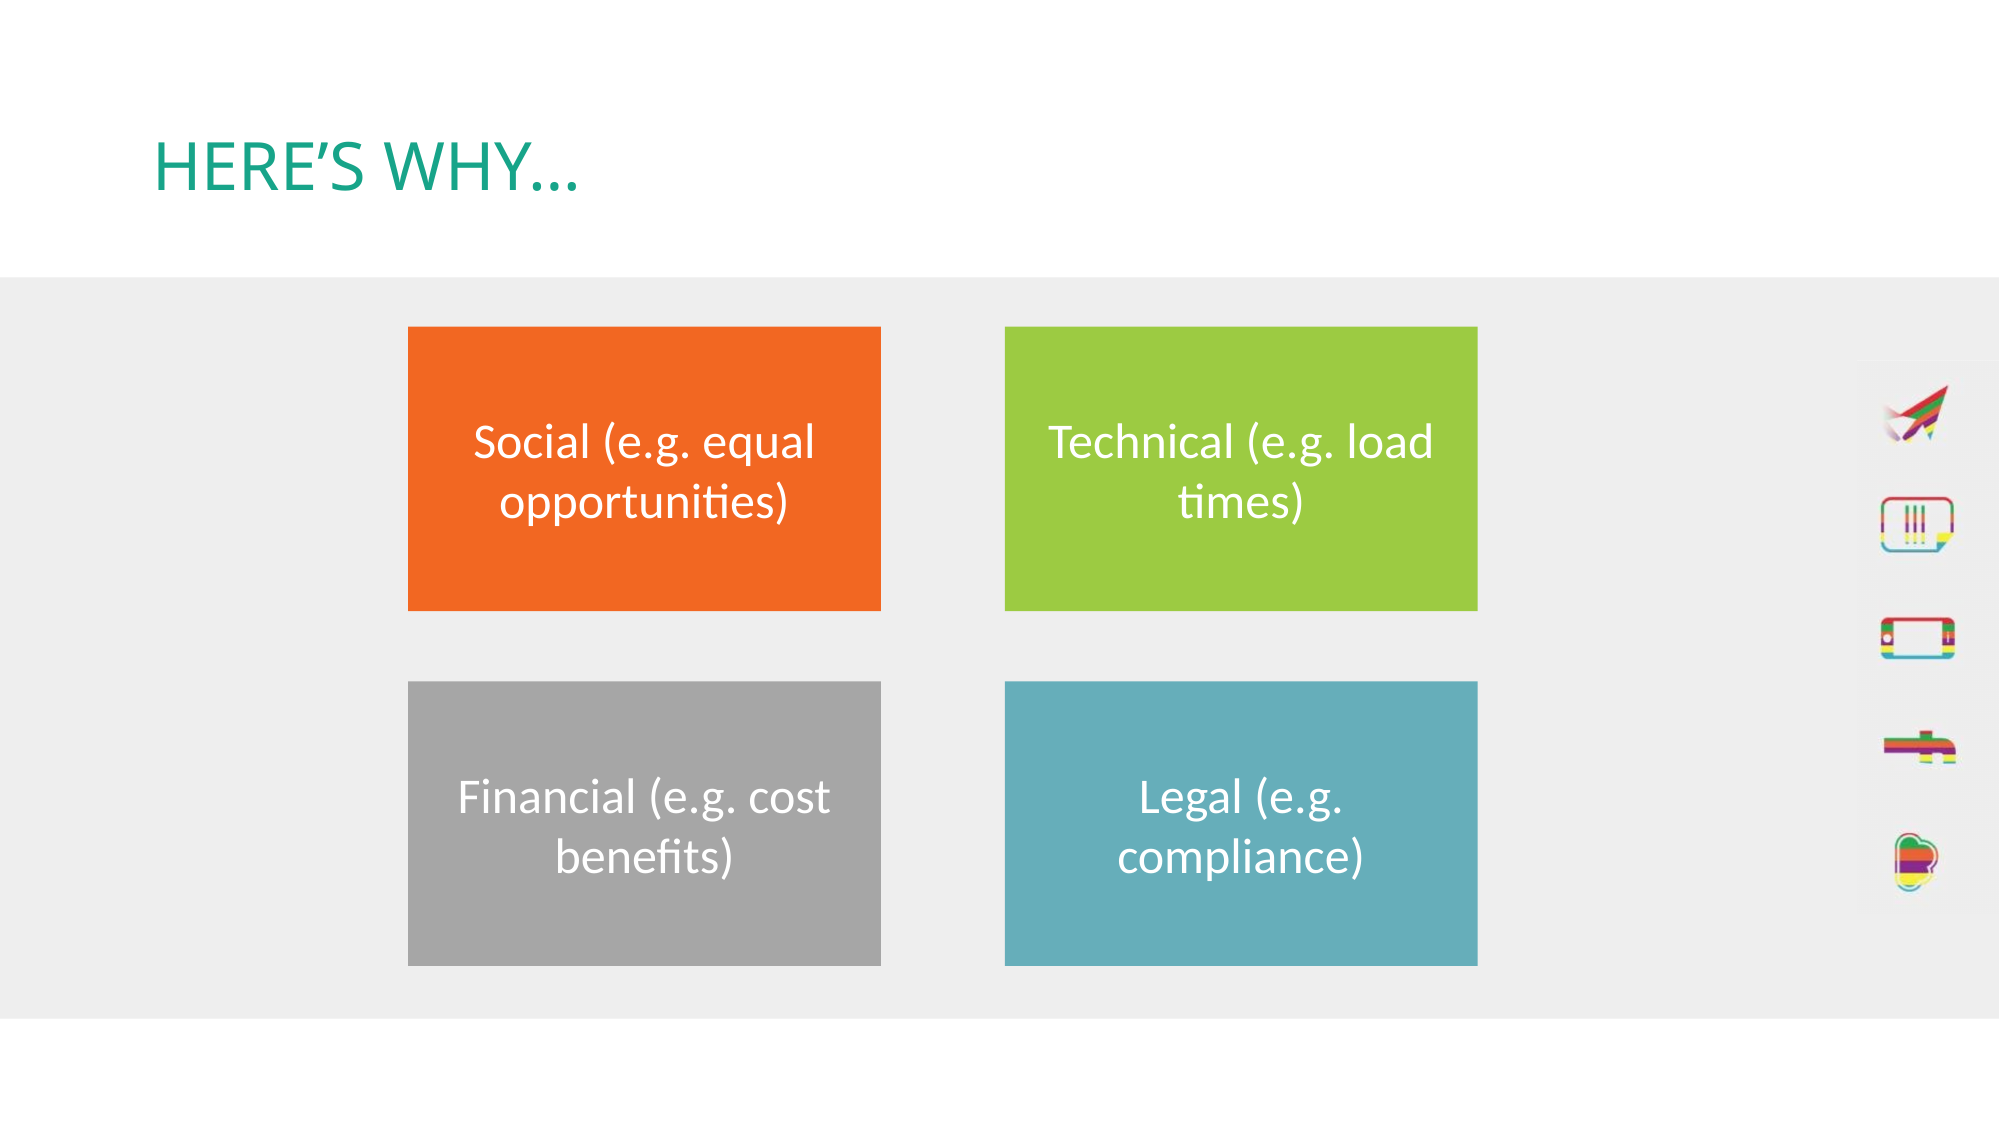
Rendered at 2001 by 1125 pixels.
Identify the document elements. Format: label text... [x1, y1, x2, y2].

text_box Legal (e.g. compliance) [1004, 681, 1478, 966]
text_box Technical (e.g. load times) [1004, 326, 1478, 612]
text_box Social (e.g. equal opportunities) [408, 326, 881, 612]
text_box Financial (e.g. cost benefits) [408, 681, 881, 966]
title HERE’S WHY… [137, 59, 1863, 278]
picture [1857, 361, 1999, 914]
